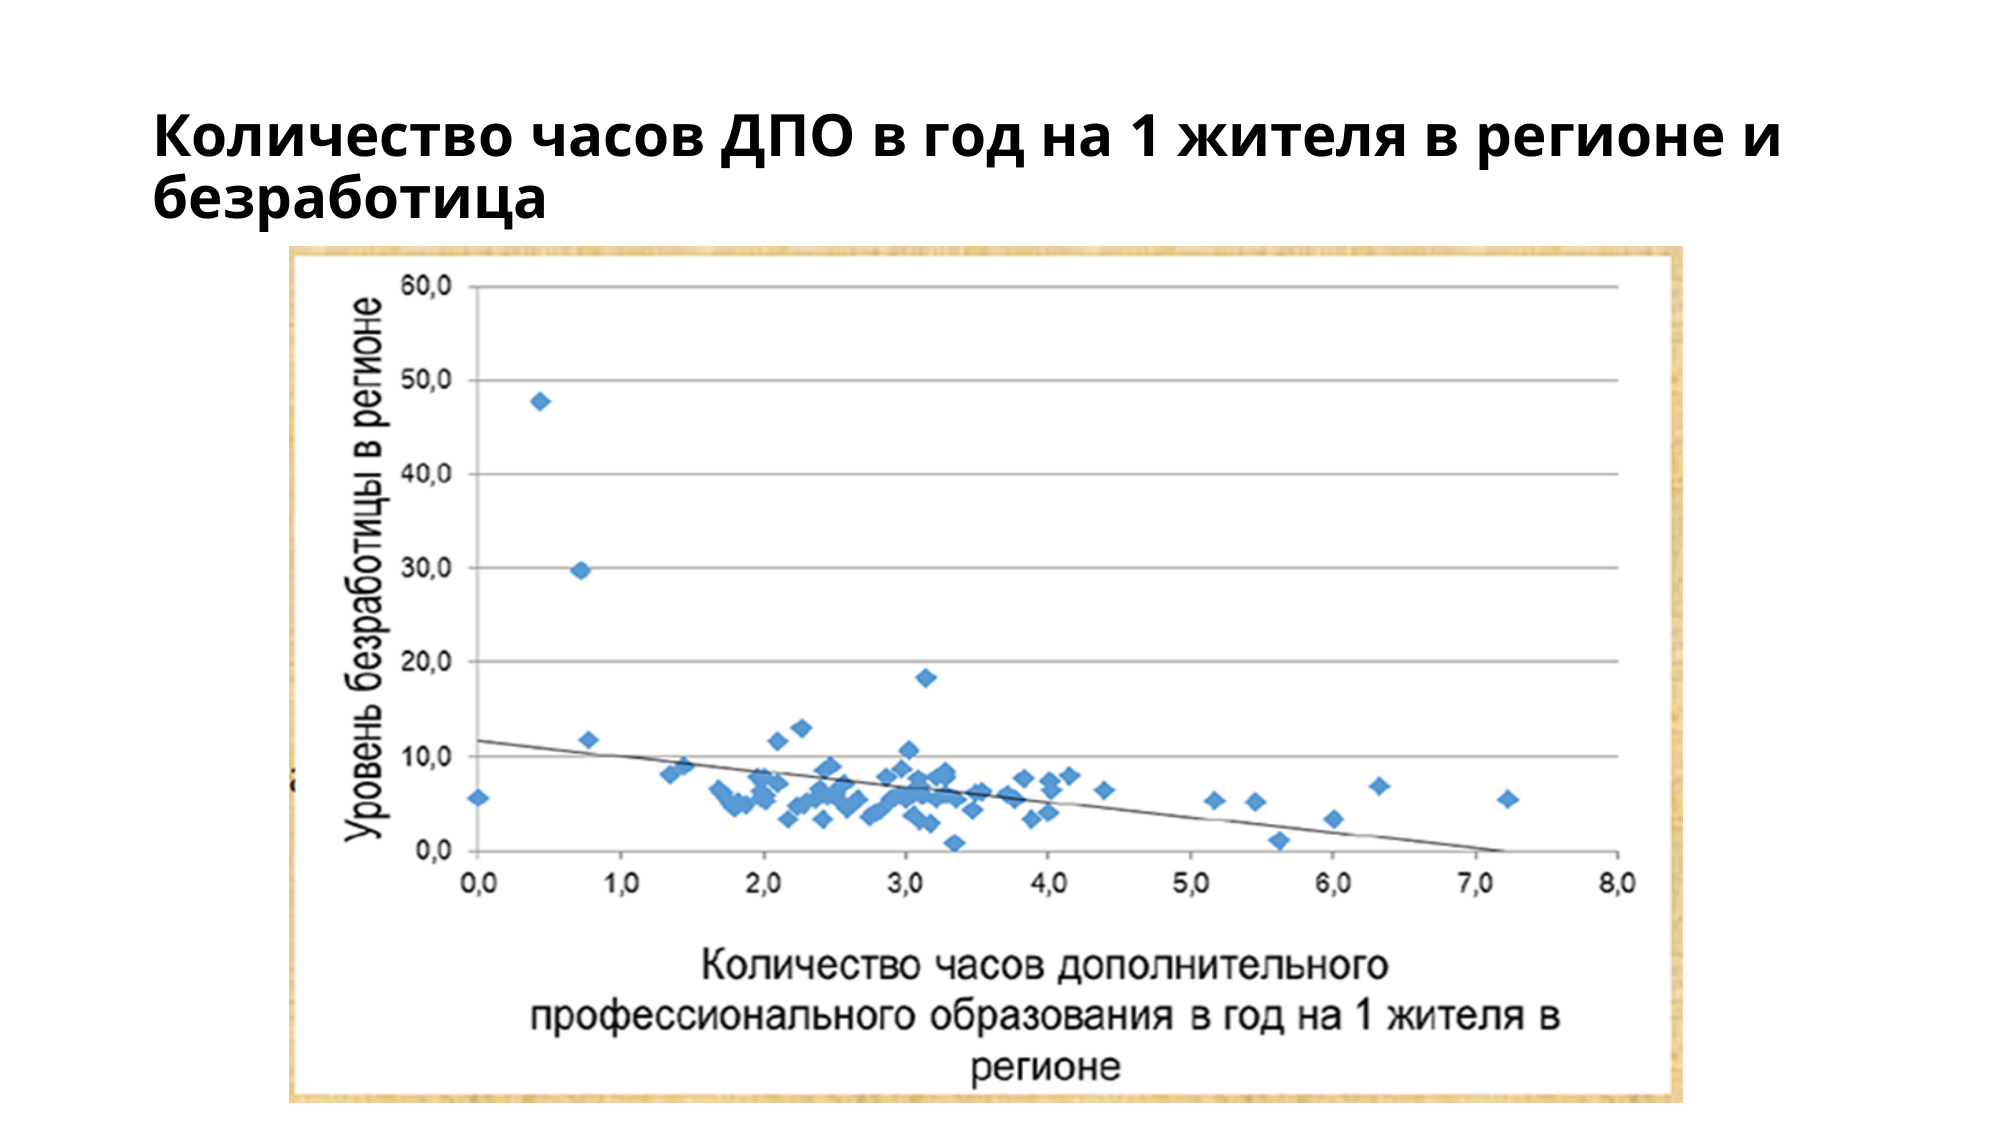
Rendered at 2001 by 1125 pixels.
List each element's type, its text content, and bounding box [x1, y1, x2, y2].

title Количество часов ДПО в год на 1 жителя в регионе и безработица [137, 59, 1950, 278]
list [289, 246, 1683, 1103]
